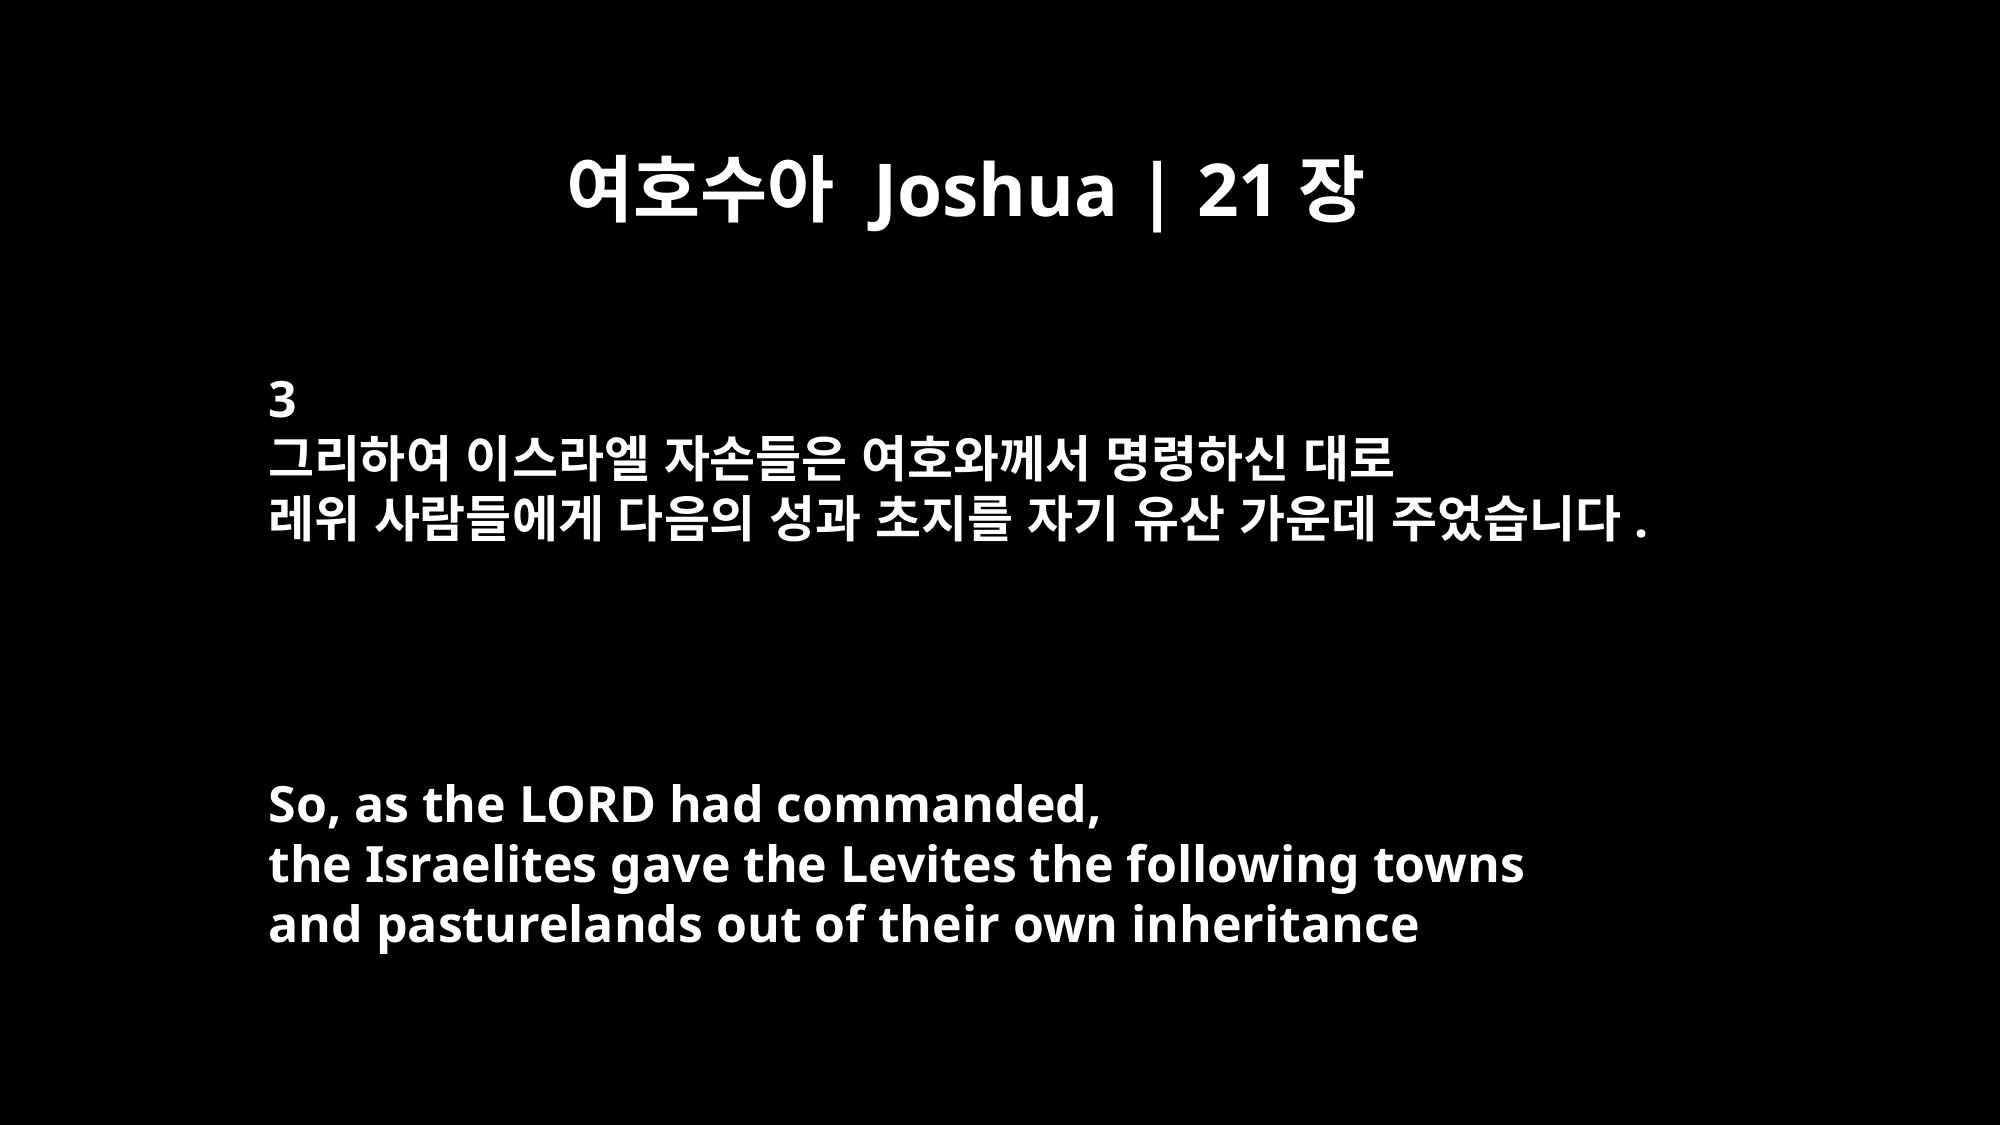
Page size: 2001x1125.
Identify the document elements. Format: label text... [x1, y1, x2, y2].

text_box So, as the LORD had commanded, the Israelites gave the Levites the following towns and pasturelands out of their own inheritance [253, 764, 1554, 960]
text_box 3 그리하여 이스라엘 자손들은 여호와께서 명령하신 대로 레위 사람들에게 다음의 성과 초지를 자기 유산 가운데 주었습니다. [253, 359, 1664, 555]
text_box 여호수아 Joshua | 21장 [551, 136, 1381, 239]
